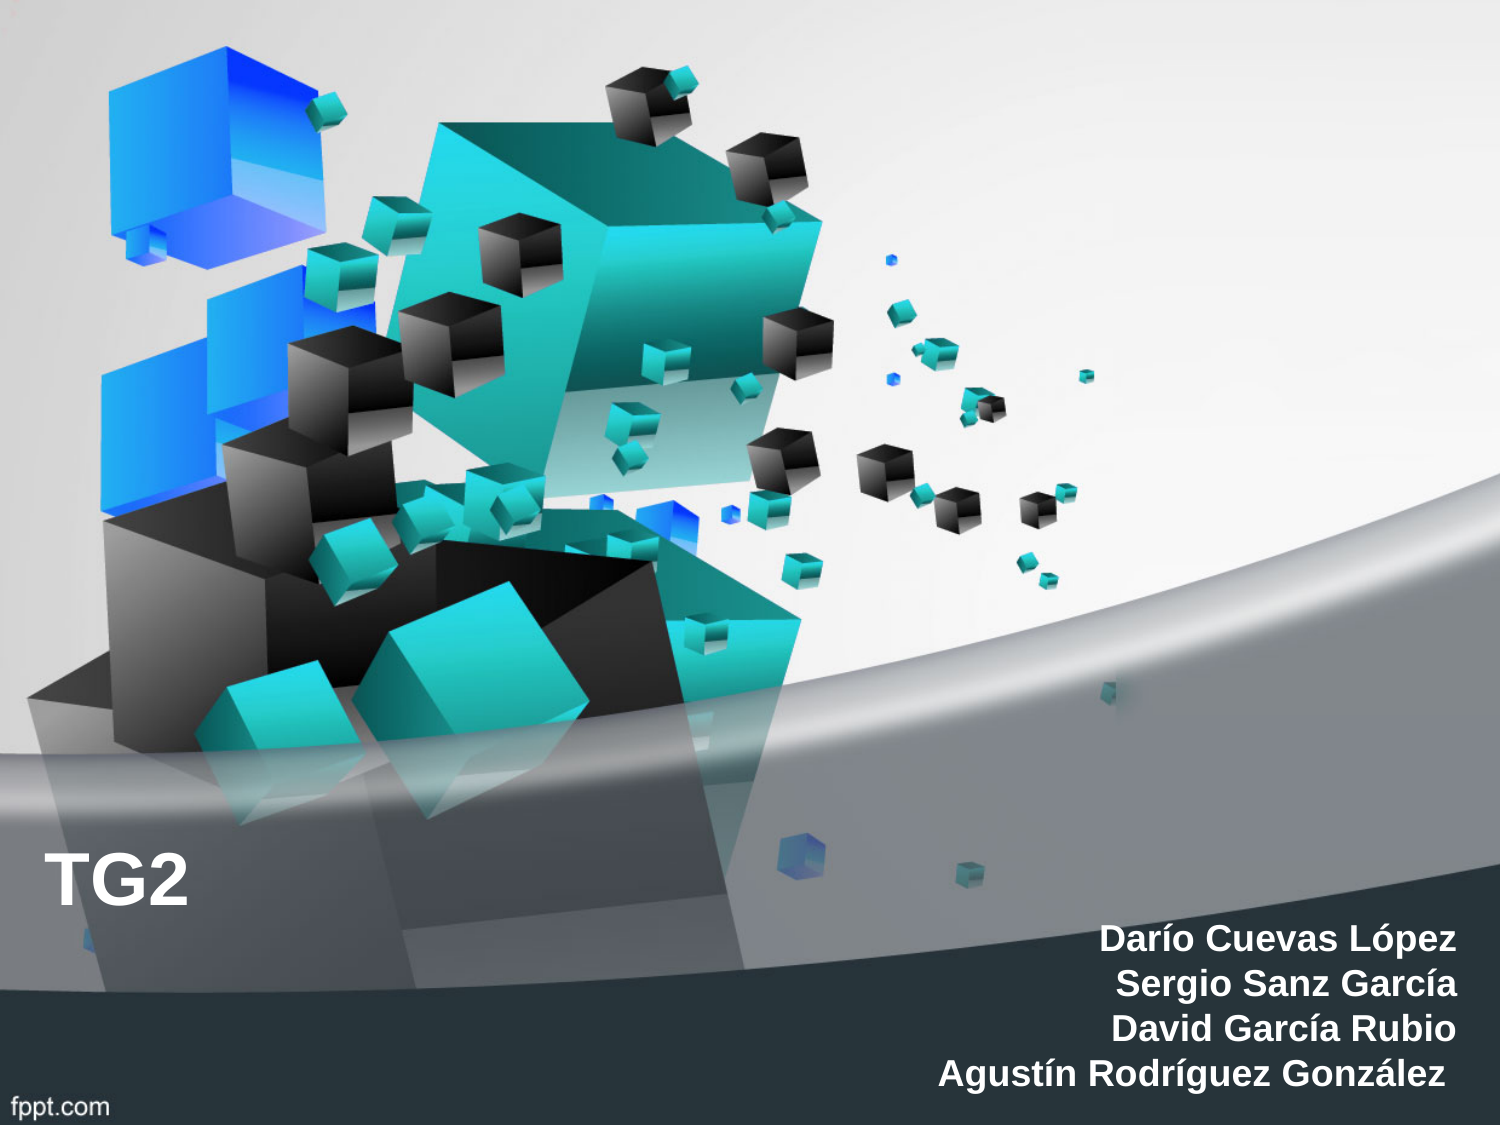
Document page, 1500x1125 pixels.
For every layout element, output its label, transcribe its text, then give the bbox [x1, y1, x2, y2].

picture [0, 0, 1500, 1125]
title TG2 [29, 822, 774, 929]
text_box Darío Cuevas López Sergio Sanz García David García Rubio Agustín Rodríguez González [738, 881, 1483, 1083]
